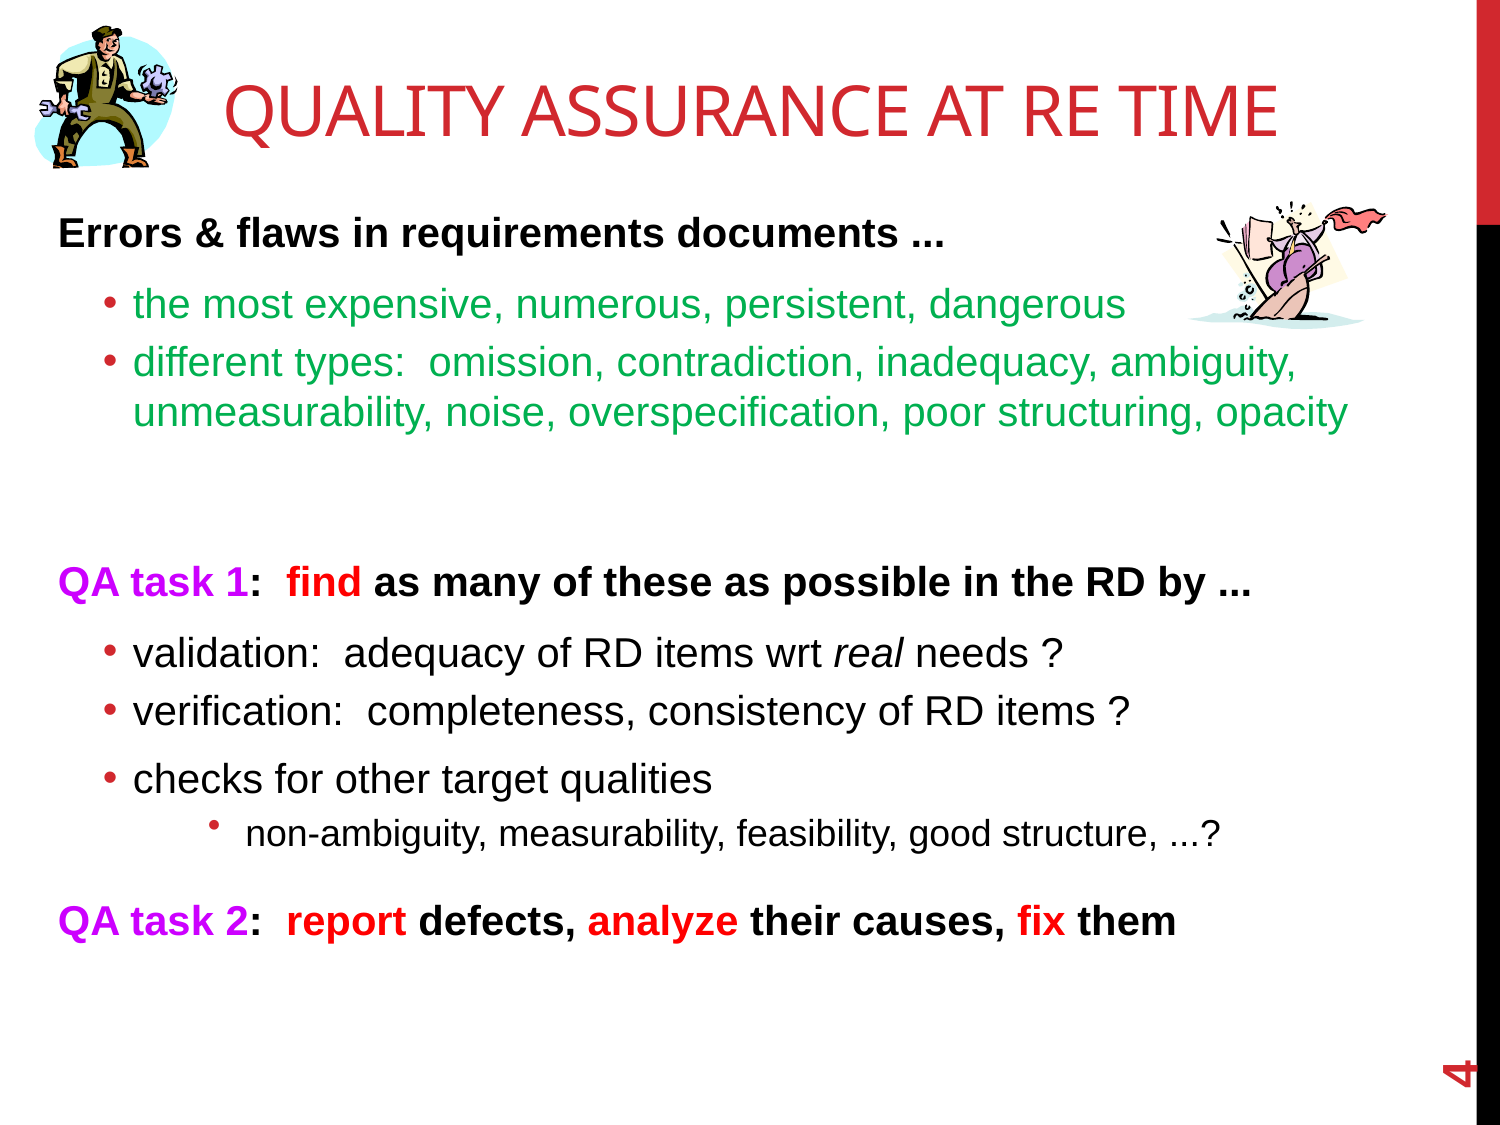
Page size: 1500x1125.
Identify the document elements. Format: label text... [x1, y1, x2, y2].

slide_number 4 [1427, 887, 1488, 1104]
list Errors & flaws in requirements documents ... the most expensive, numerous, persistent, dangerous different types: omission, contradiction, inadequacy, ambiguity, unmeasurability, noise, overspecification, poor structuring, opacity QA task 1: find as many of these as possible in the RD by ... validation: adequacy of RD items wrt real needs ? verification: completeness, consistency of RD items ? checks for other target qualities non-ambiguity, measurability, feasibility, good structure, ...? QA task 2: report defects, analyze their causes, fix them [42, 188, 1500, 1044]
title Quality assurance at RE time [207, 32, 1471, 158]
picture [1186, 199, 1390, 331]
picture [33, 24, 180, 171]
